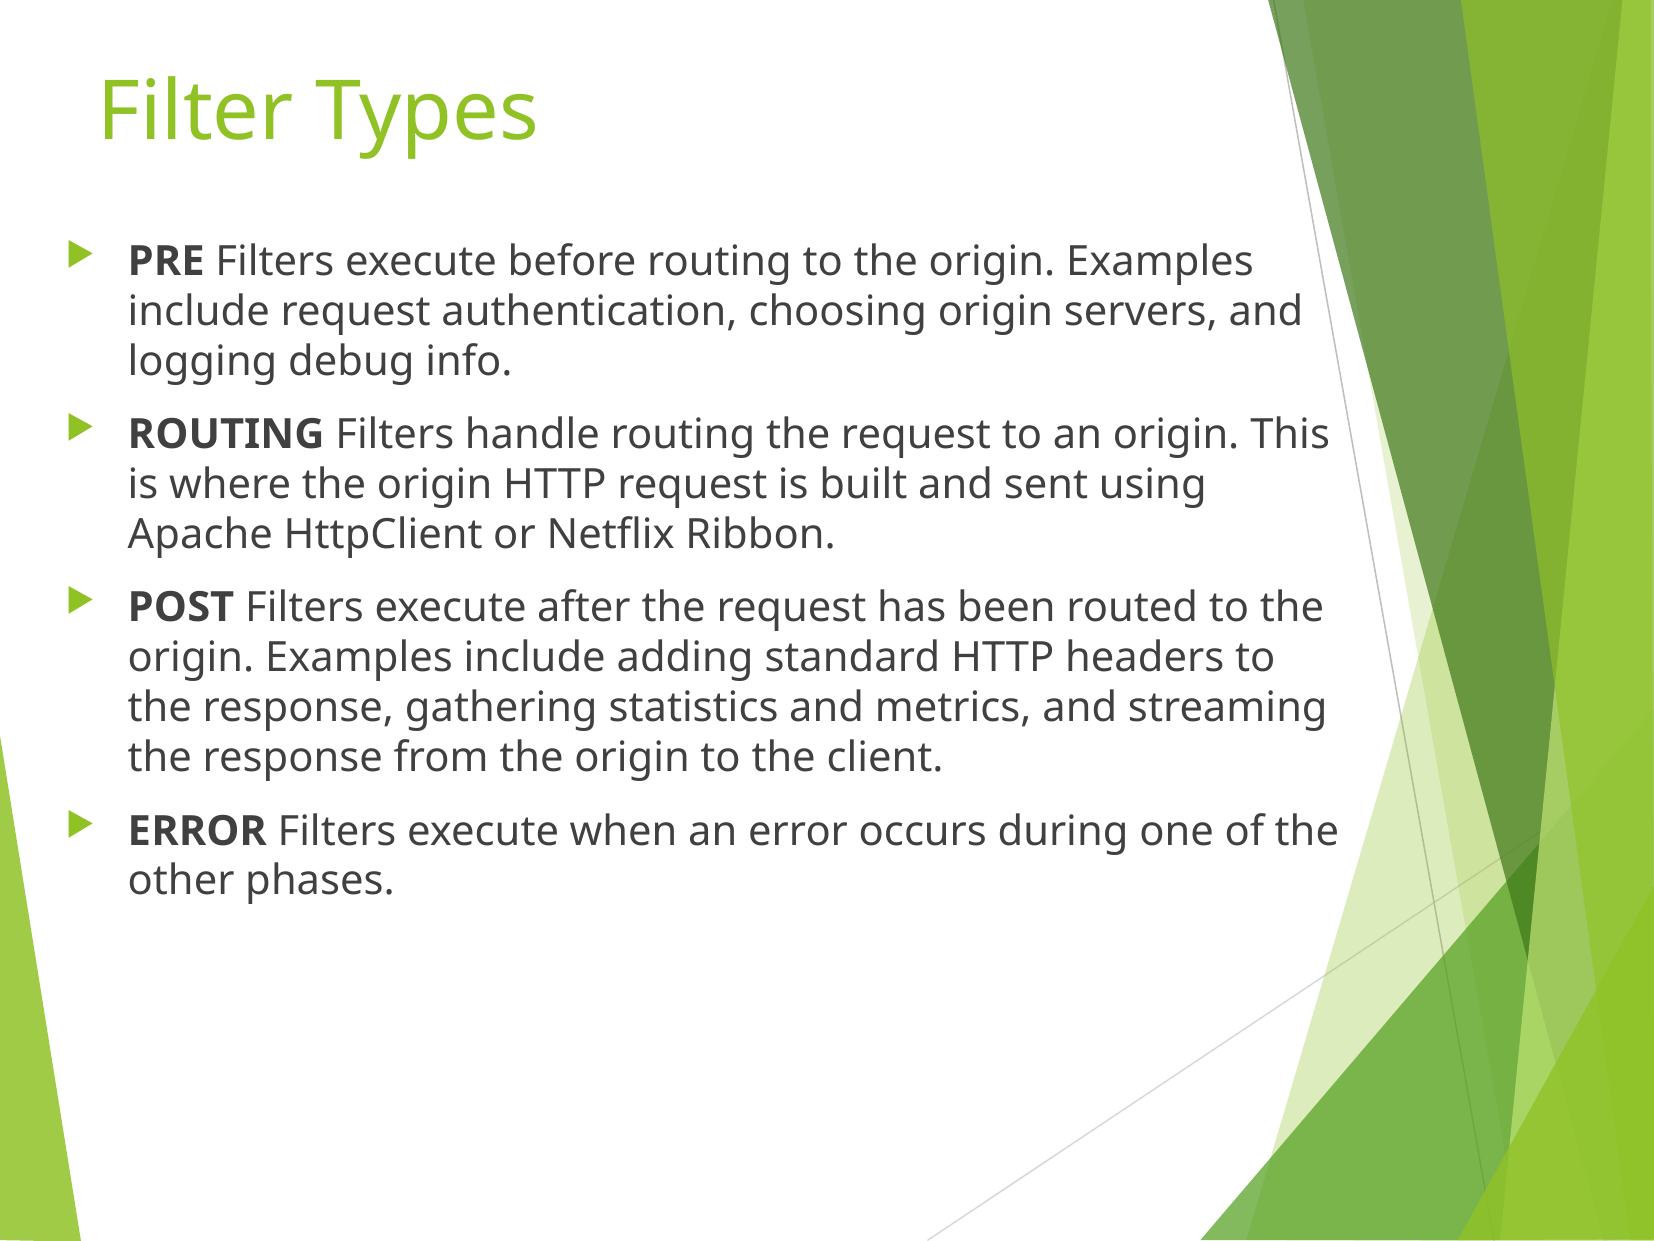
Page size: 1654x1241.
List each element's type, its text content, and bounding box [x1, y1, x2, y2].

list PRE Filters execute before routing to the origin. Examples include request authentication, choosing origin servers, and logging debug info. ROUTING Filters handle routing the request to an origin. This is where the origin HTTP request is built and sent using Apache HttpClient or Netflix Ribbon. POST Filters execute after the request has been routed to the origin. Examples include adding standard HTTP headers to the response, gathering statistics and metrics, and streaming the response from the origin to the client. ERROR Filters execute when an error occurs during one of the other phases. [50, 226, 1364, 1008]
title Filter Types [82, 49, 1571, 272]
